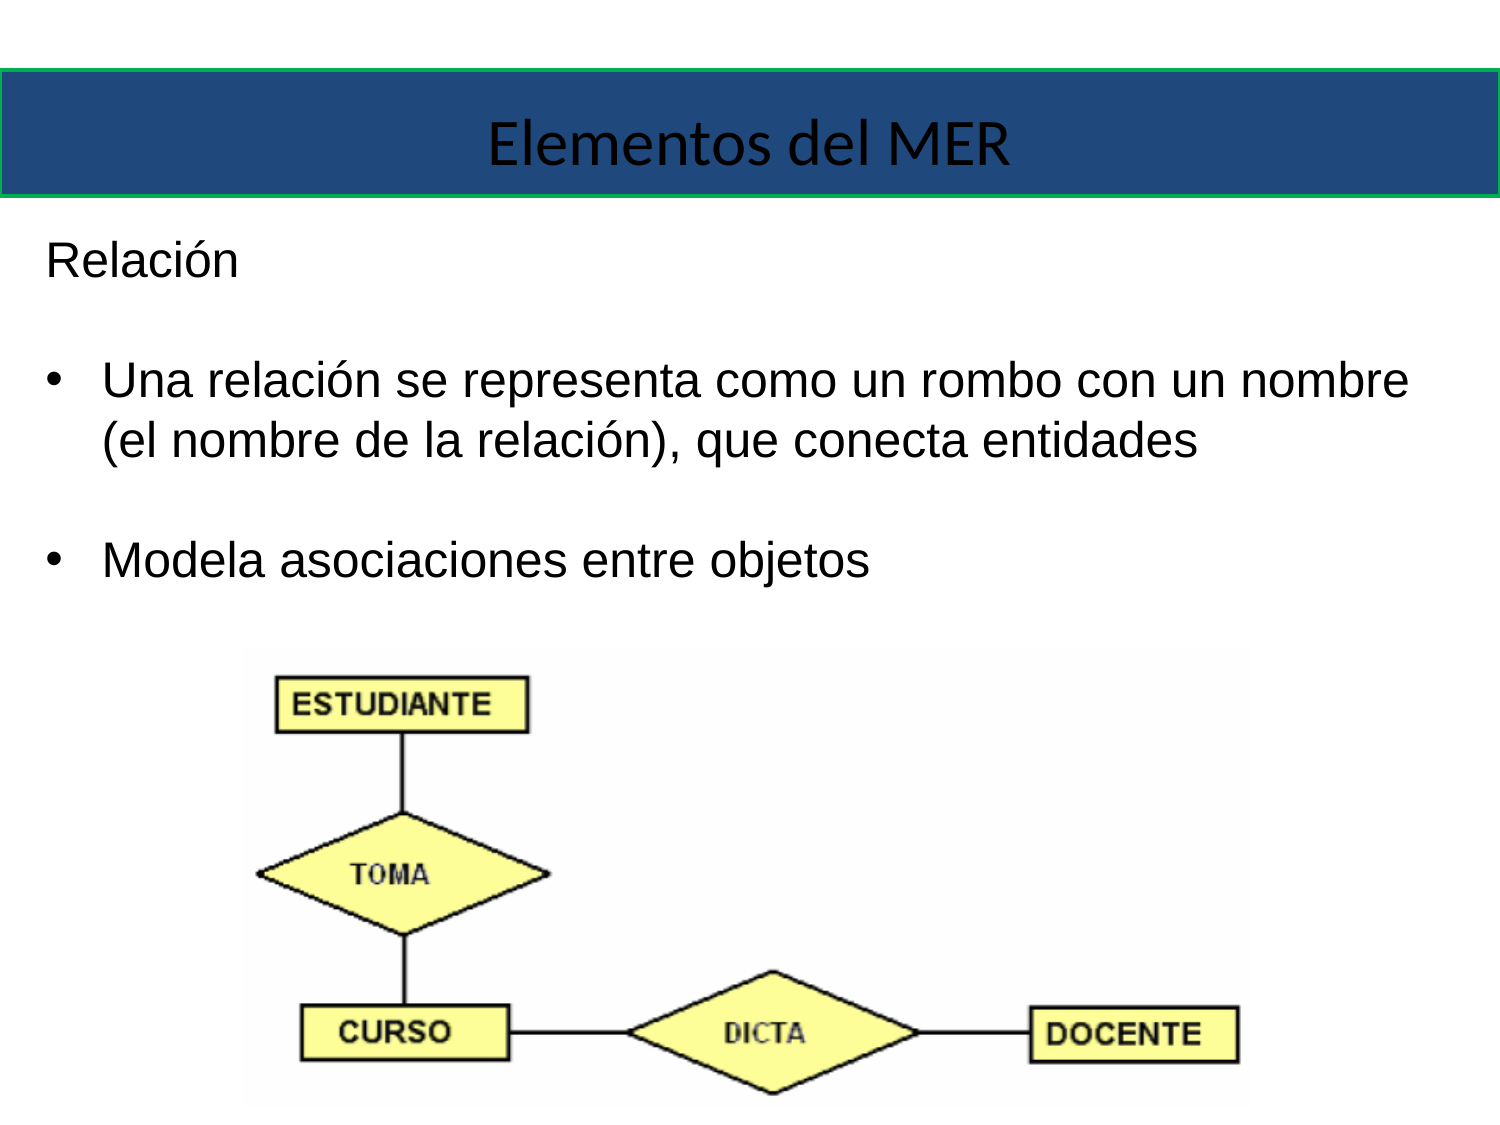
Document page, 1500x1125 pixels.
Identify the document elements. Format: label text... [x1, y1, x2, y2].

text_box Relación Una relación se representa como un rombo con un nombre (el nombre de la relación), que conecta entidades Modela asociaciones entre objetos [30, 220, 1467, 596]
picture [243, 648, 1252, 1107]
title Elementos del MER [75, 45, 1425, 220]
text_box [0, 68, 75, 198]
text_box [1425, 68, 1500, 198]
